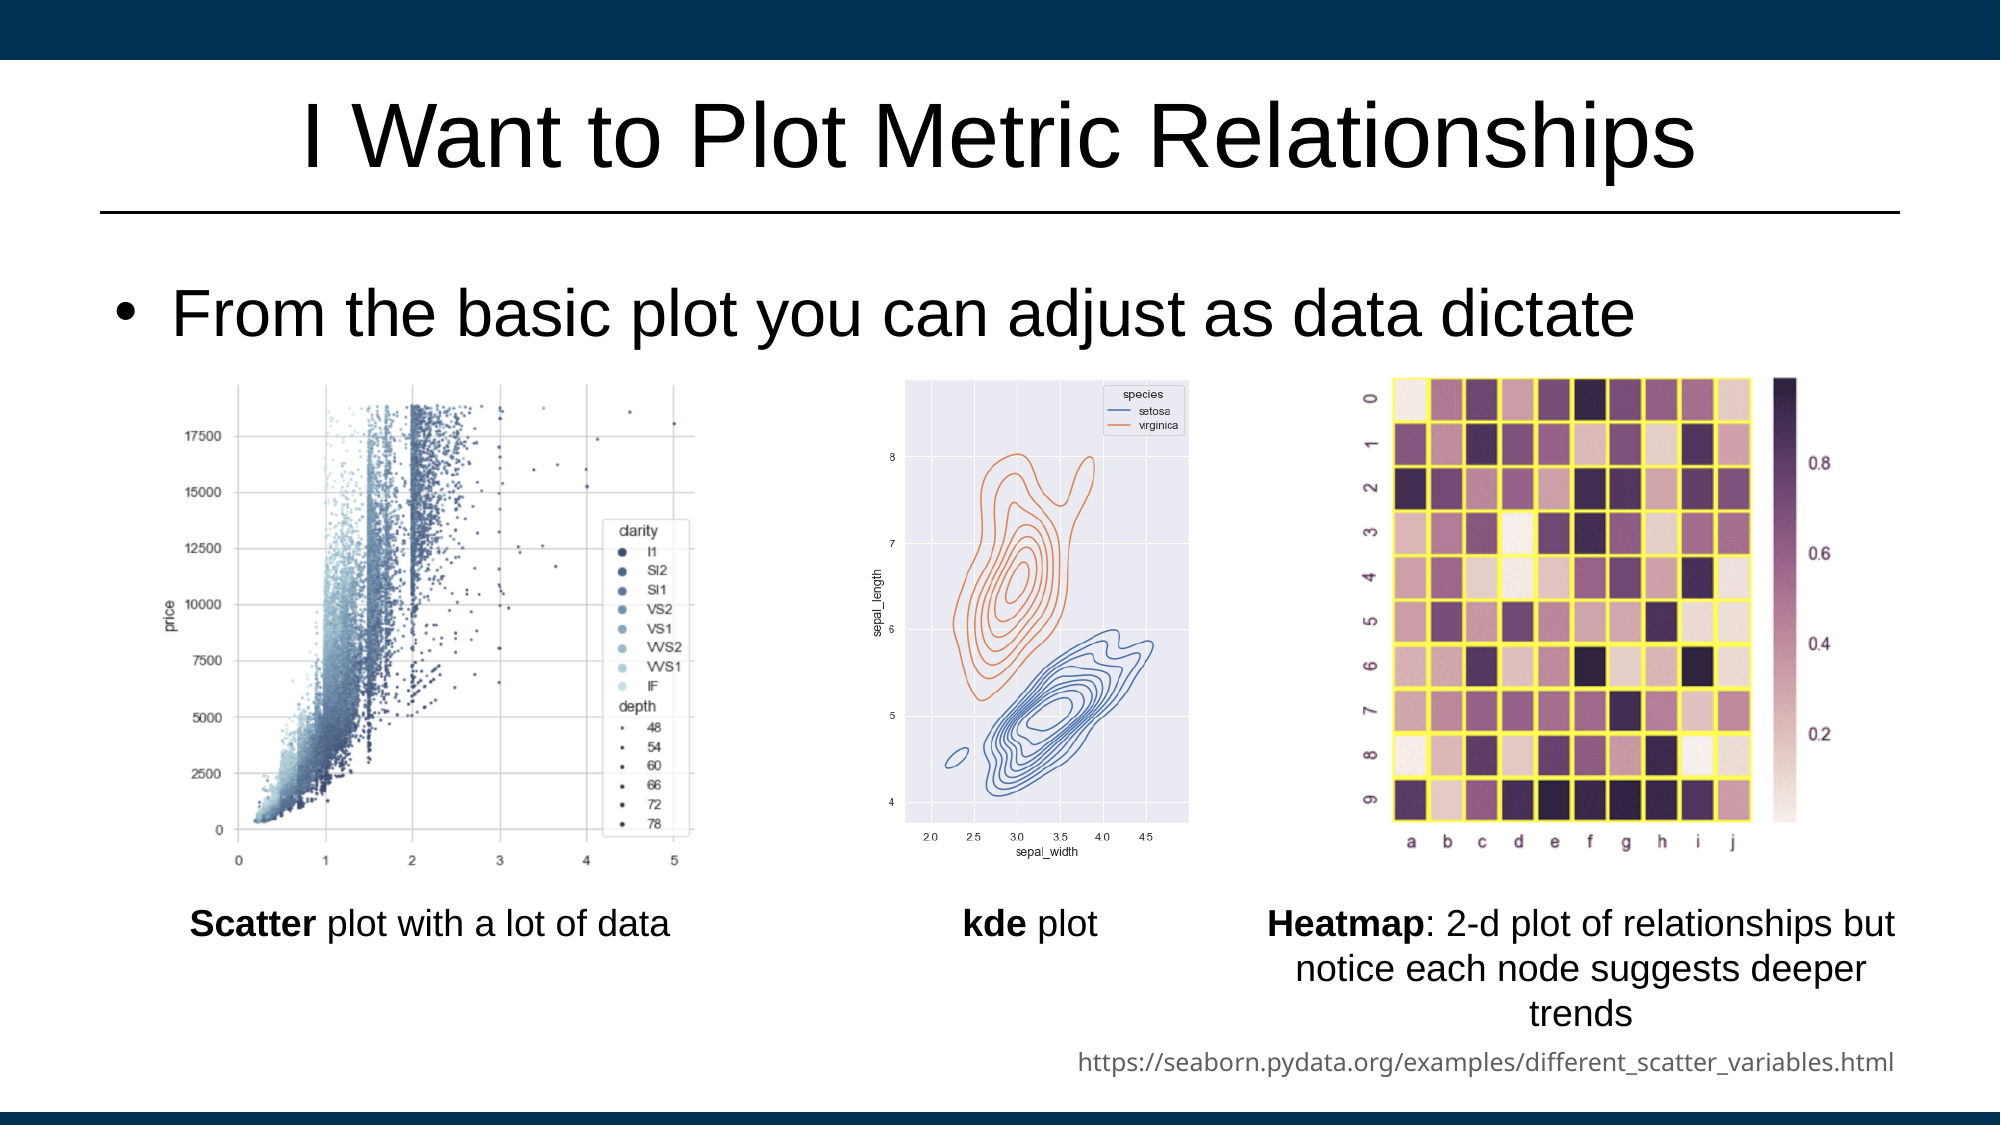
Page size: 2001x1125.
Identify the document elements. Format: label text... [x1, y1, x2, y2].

text_box https://seaborn.pydata.org/examples/different_scatter_variables.html [66, 1042, 1900, 1081]
text_box Heatmap: 2-d plot of relationships but notice each node suggests deeper trends [1262, 895, 1900, 1039]
text_box Scatter plot with a lot of data [161, 894, 699, 948]
picture [865, 372, 1195, 866]
picture [1349, 372, 1851, 866]
list From the basic plot you can adjust as data dictate [99, 262, 1900, 513]
text_box kde plot [876, 894, 1184, 949]
picture [149, 374, 711, 868]
title I Want to Plot Metric Relationships [99, 37, 1900, 225]
